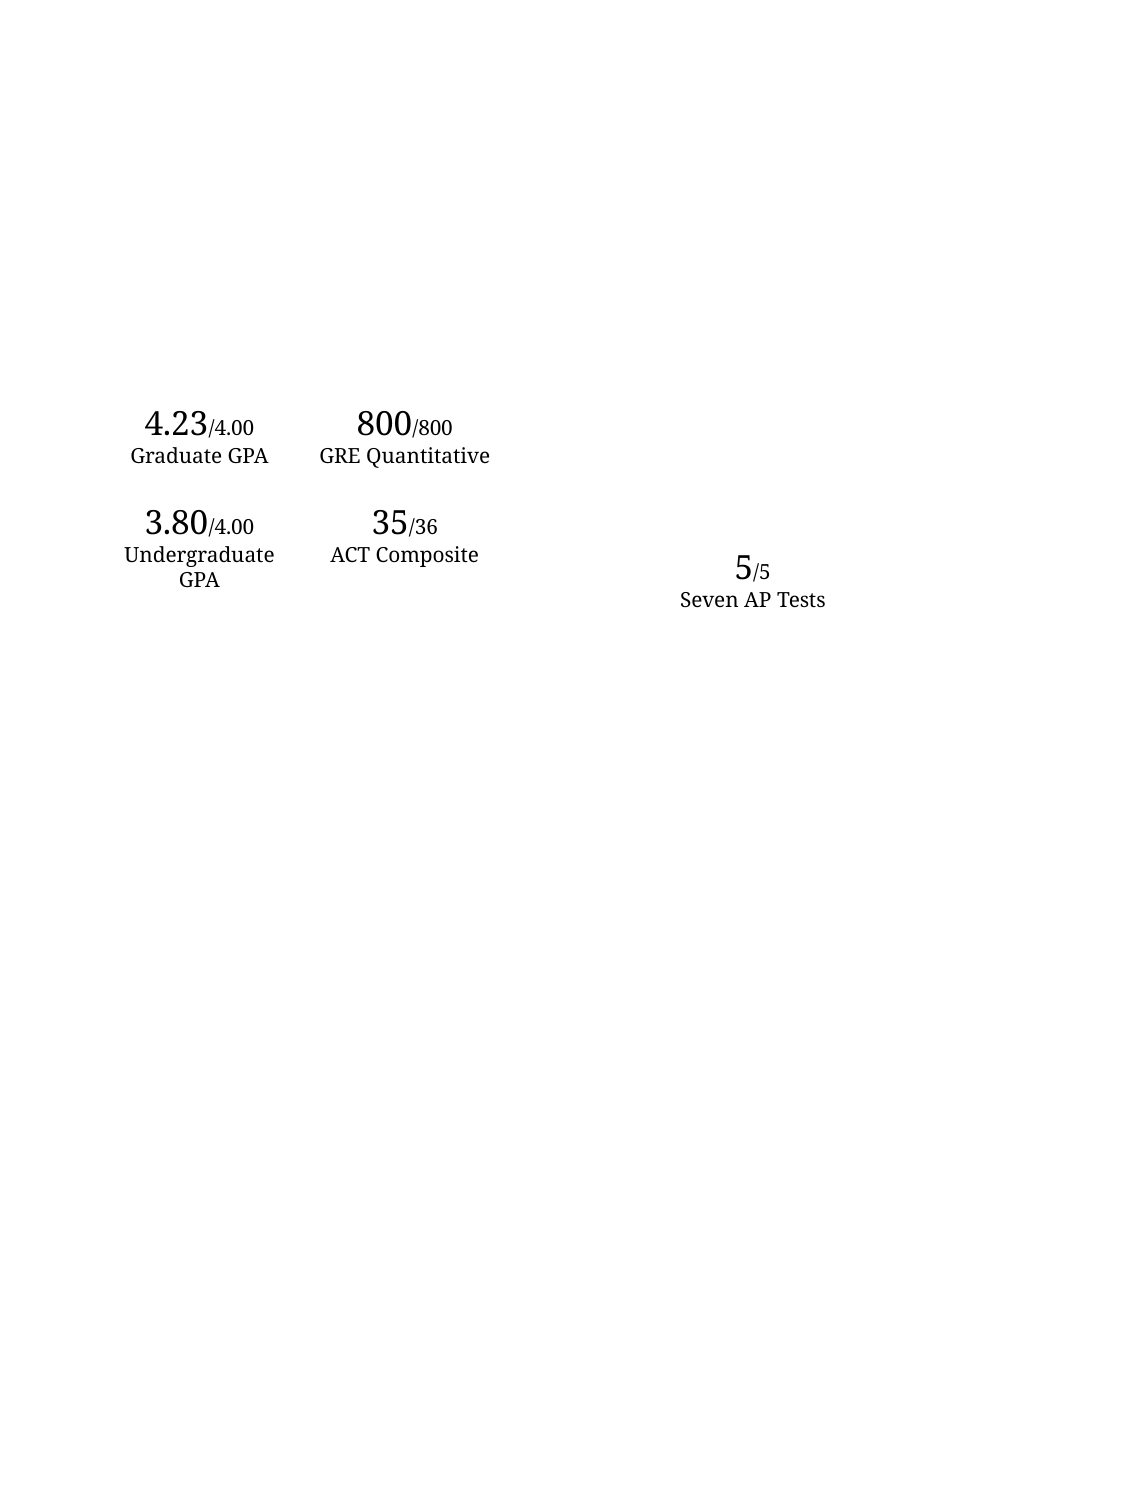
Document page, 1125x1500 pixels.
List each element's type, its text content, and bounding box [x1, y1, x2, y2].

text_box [96, 387, 508, 577]
text_box 5/5 Seven AP Tests [650, 531, 856, 621]
